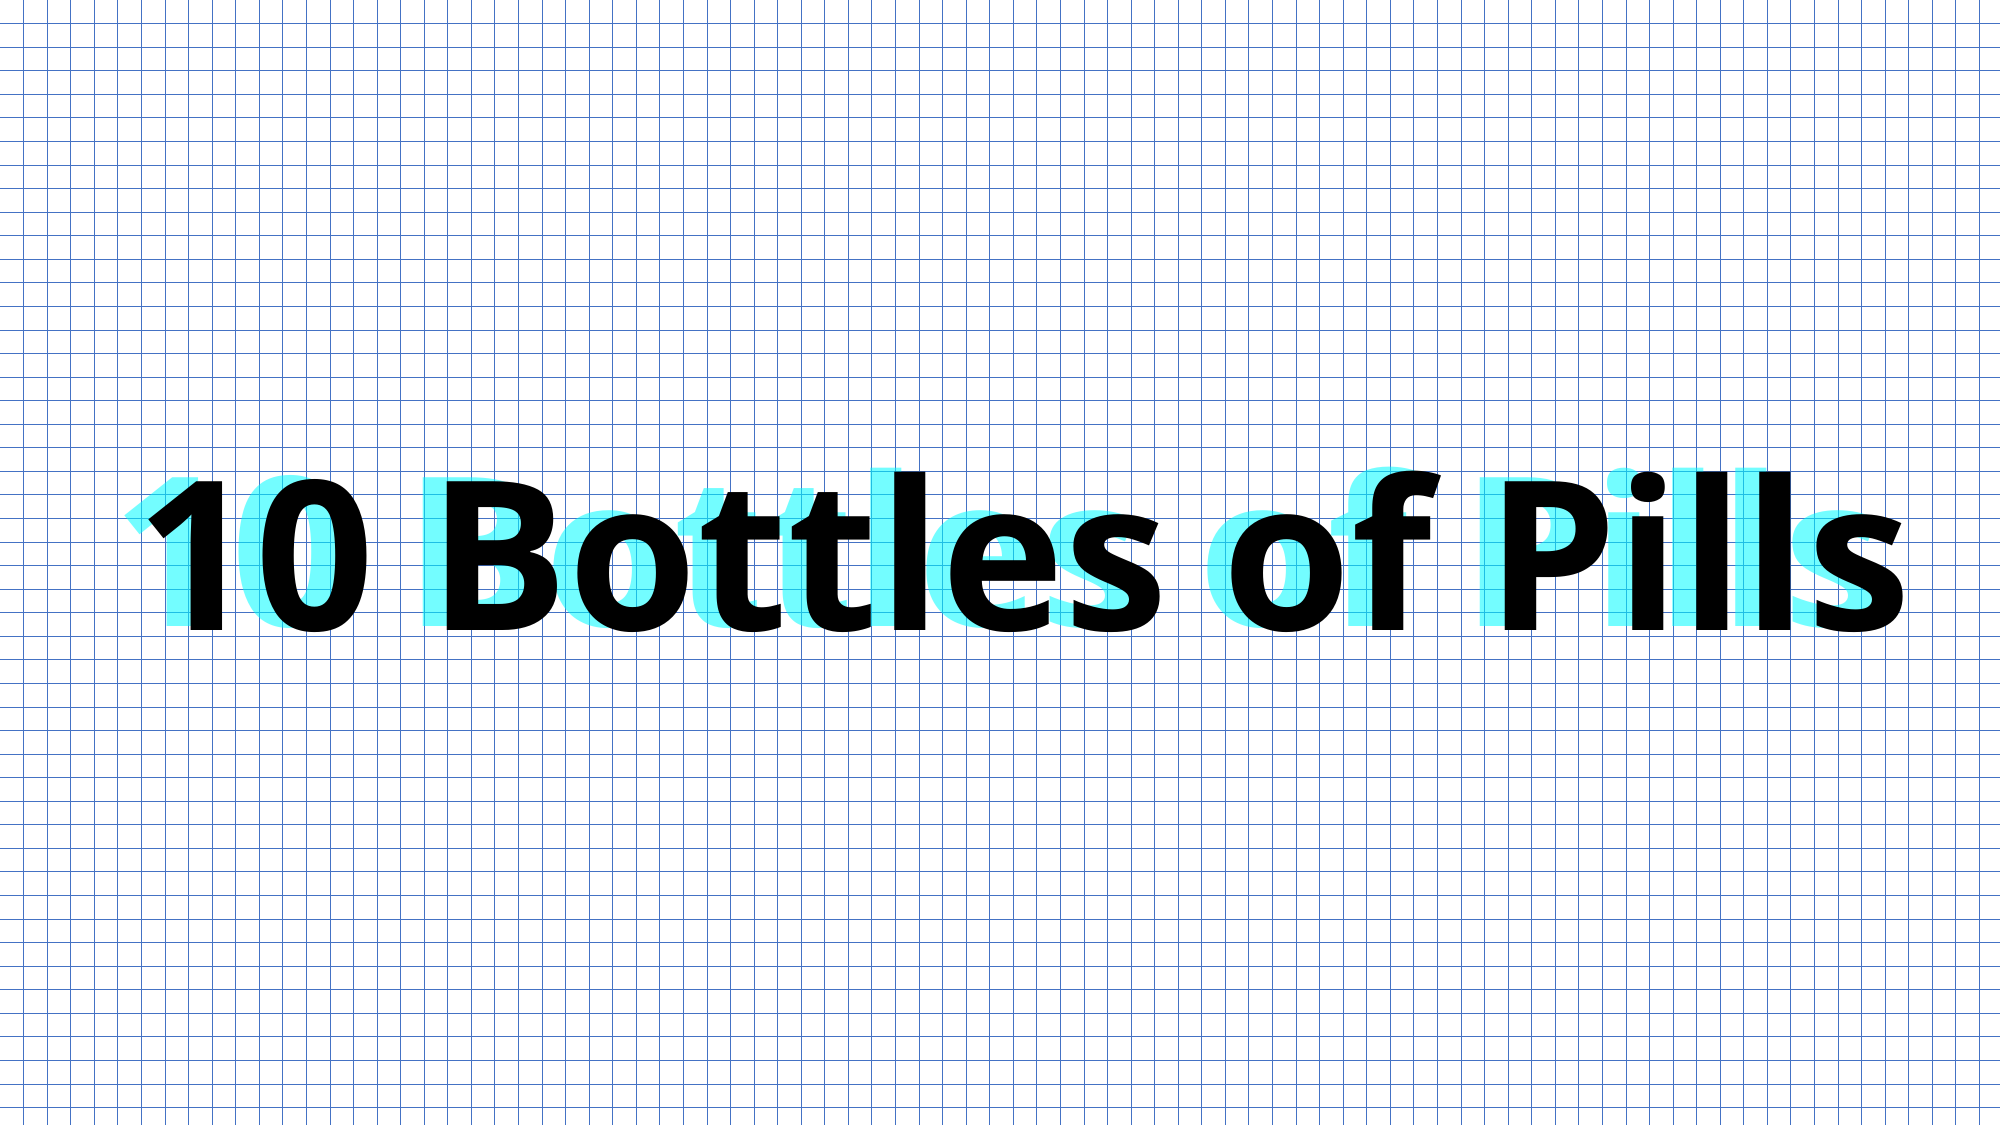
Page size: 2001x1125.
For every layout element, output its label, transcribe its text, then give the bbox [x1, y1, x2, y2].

text_box 10 Bottles of Pills [0, 476, 2000, 679]
text_box 10 Bottles of Pills [23, 480, 2000, 683]
